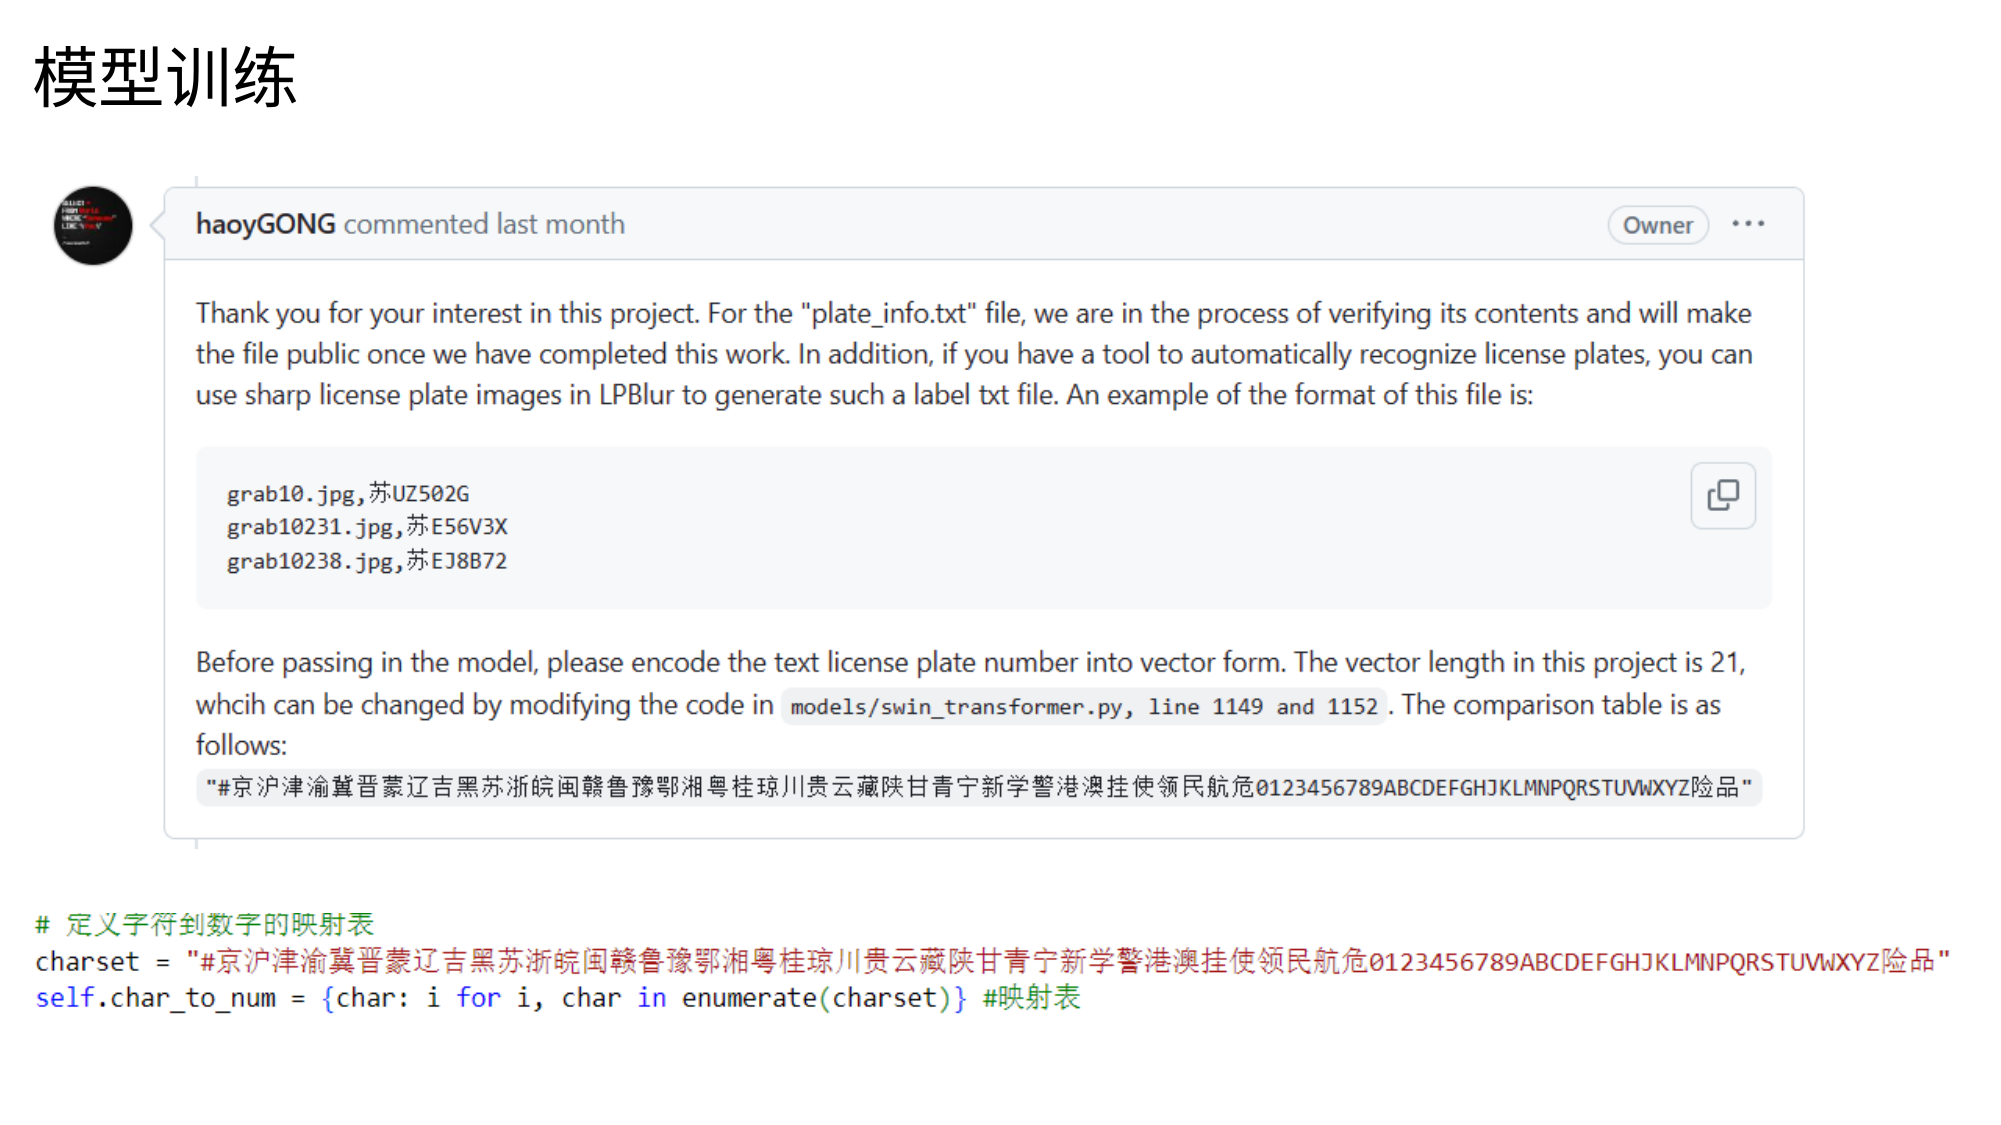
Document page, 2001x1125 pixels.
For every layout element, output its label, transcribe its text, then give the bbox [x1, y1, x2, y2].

picture [31, 176, 1816, 849]
title 模型训练 [17, 17, 557, 144]
picture [17, 913, 1968, 1018]
